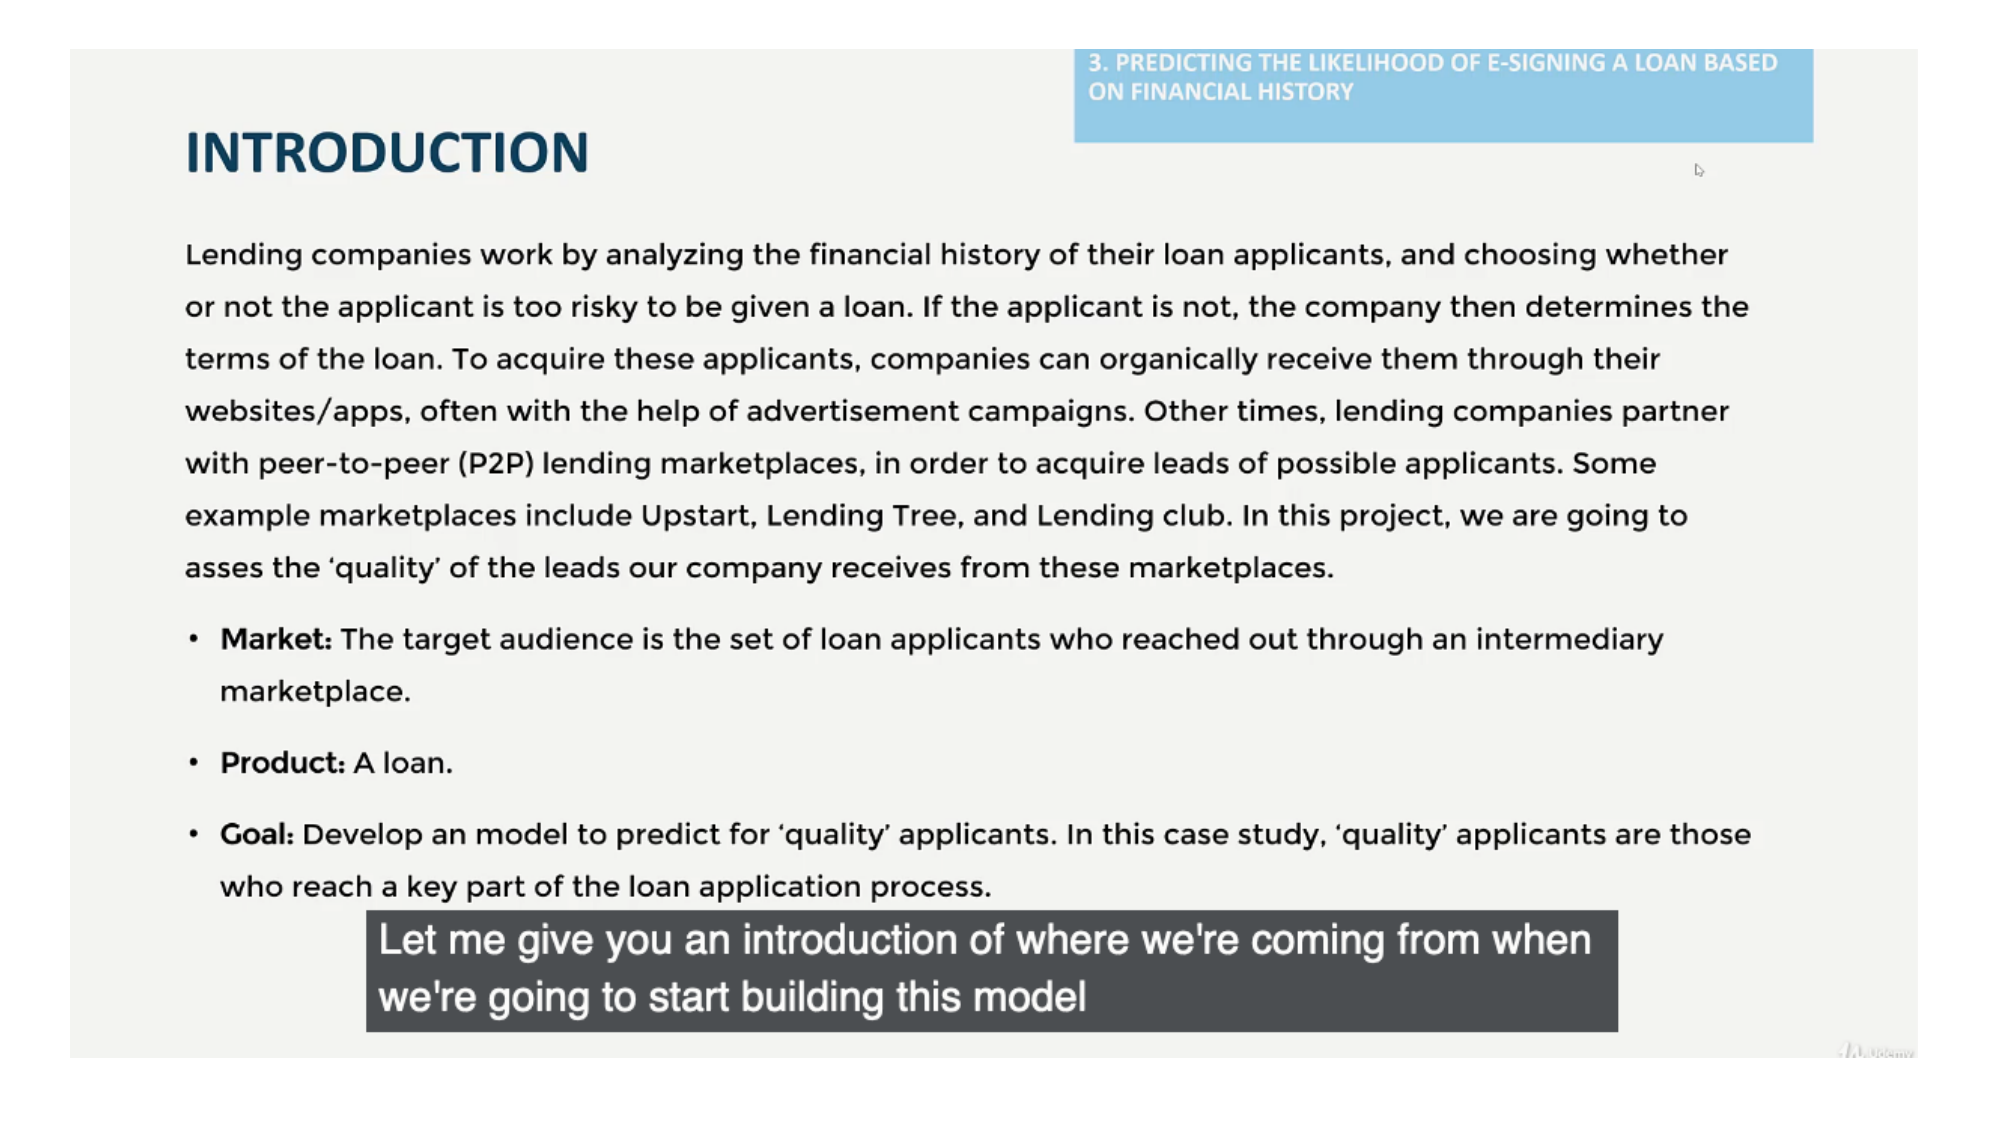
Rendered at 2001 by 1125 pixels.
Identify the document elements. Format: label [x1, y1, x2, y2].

picture [70, 49, 1918, 1058]
